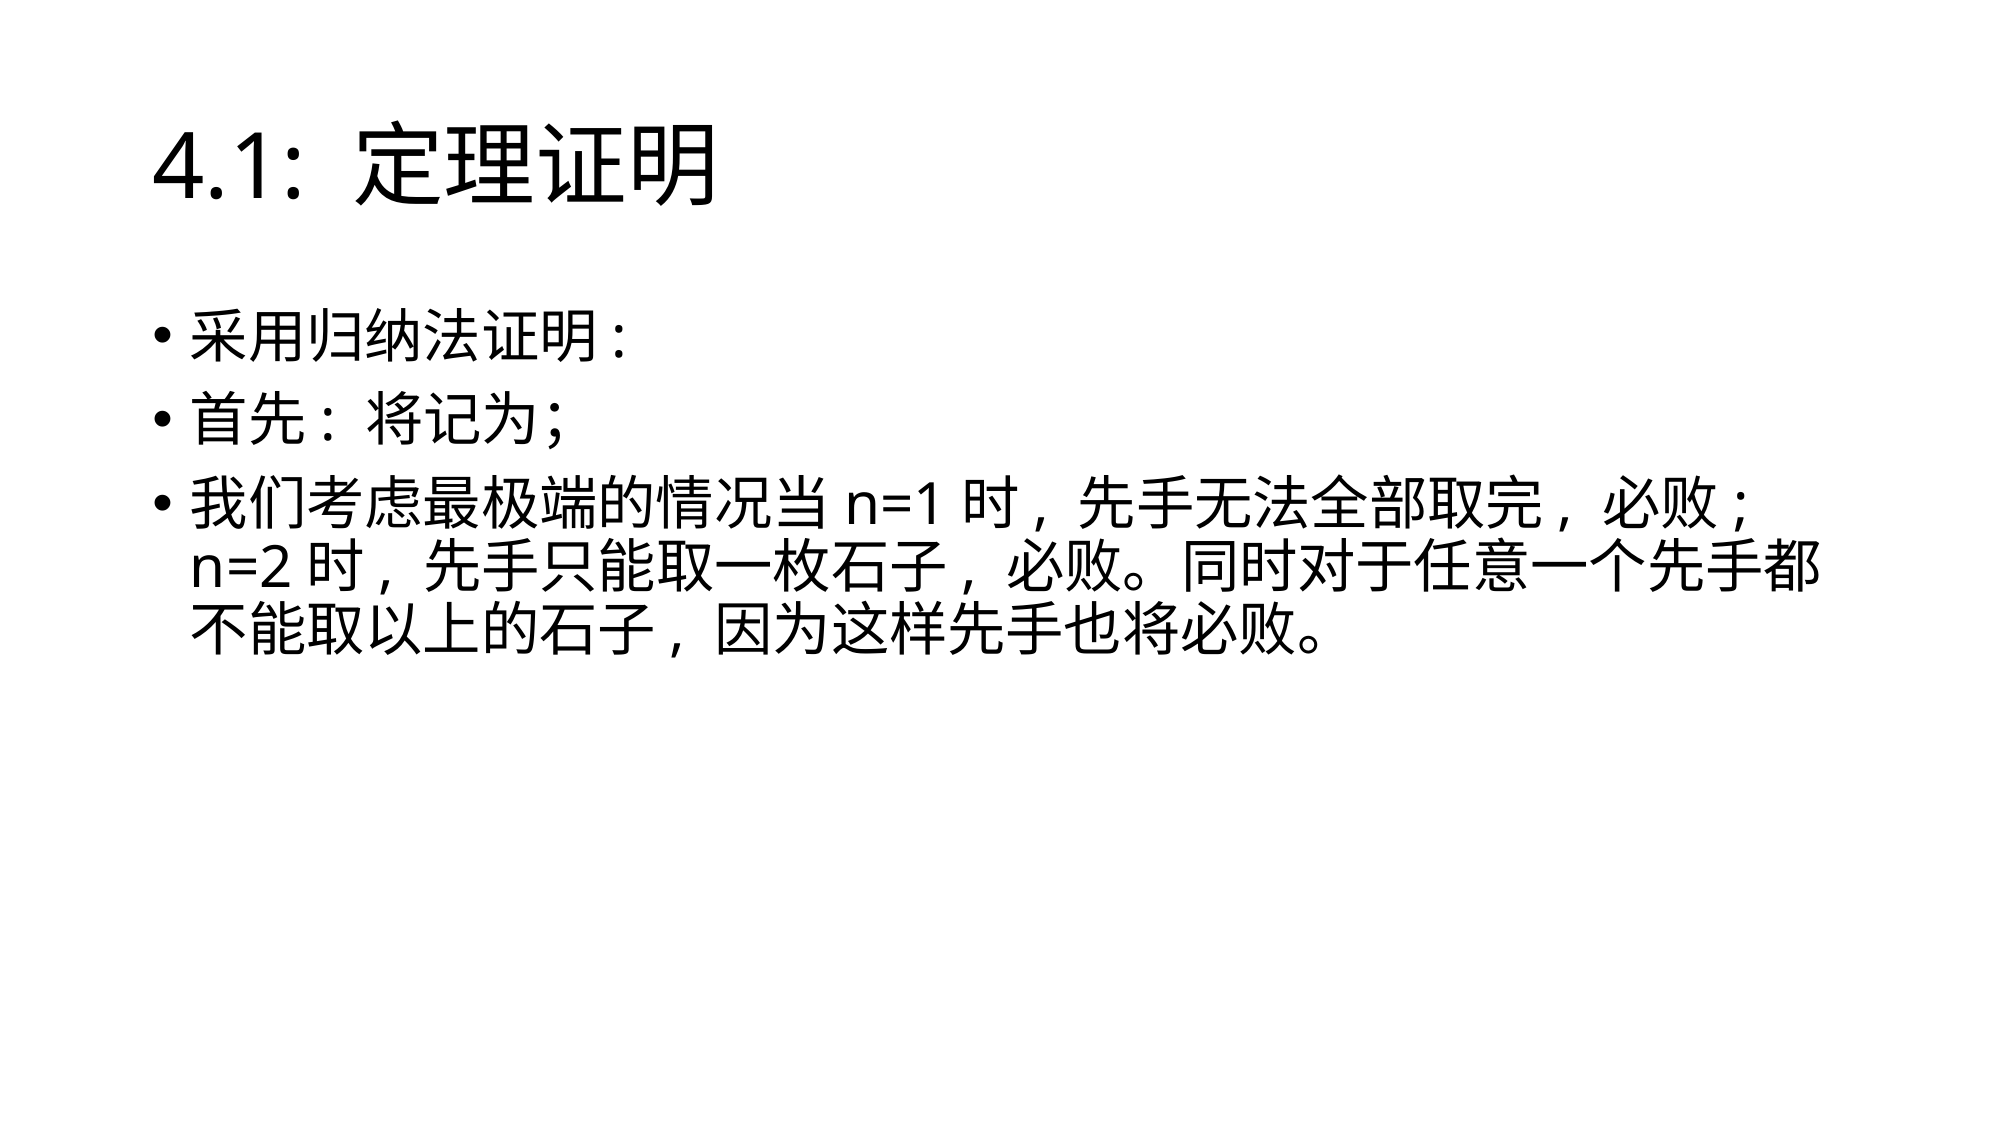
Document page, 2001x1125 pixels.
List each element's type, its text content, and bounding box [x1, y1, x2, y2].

title 4.1: 定理证明 [137, 59, 1863, 278]
